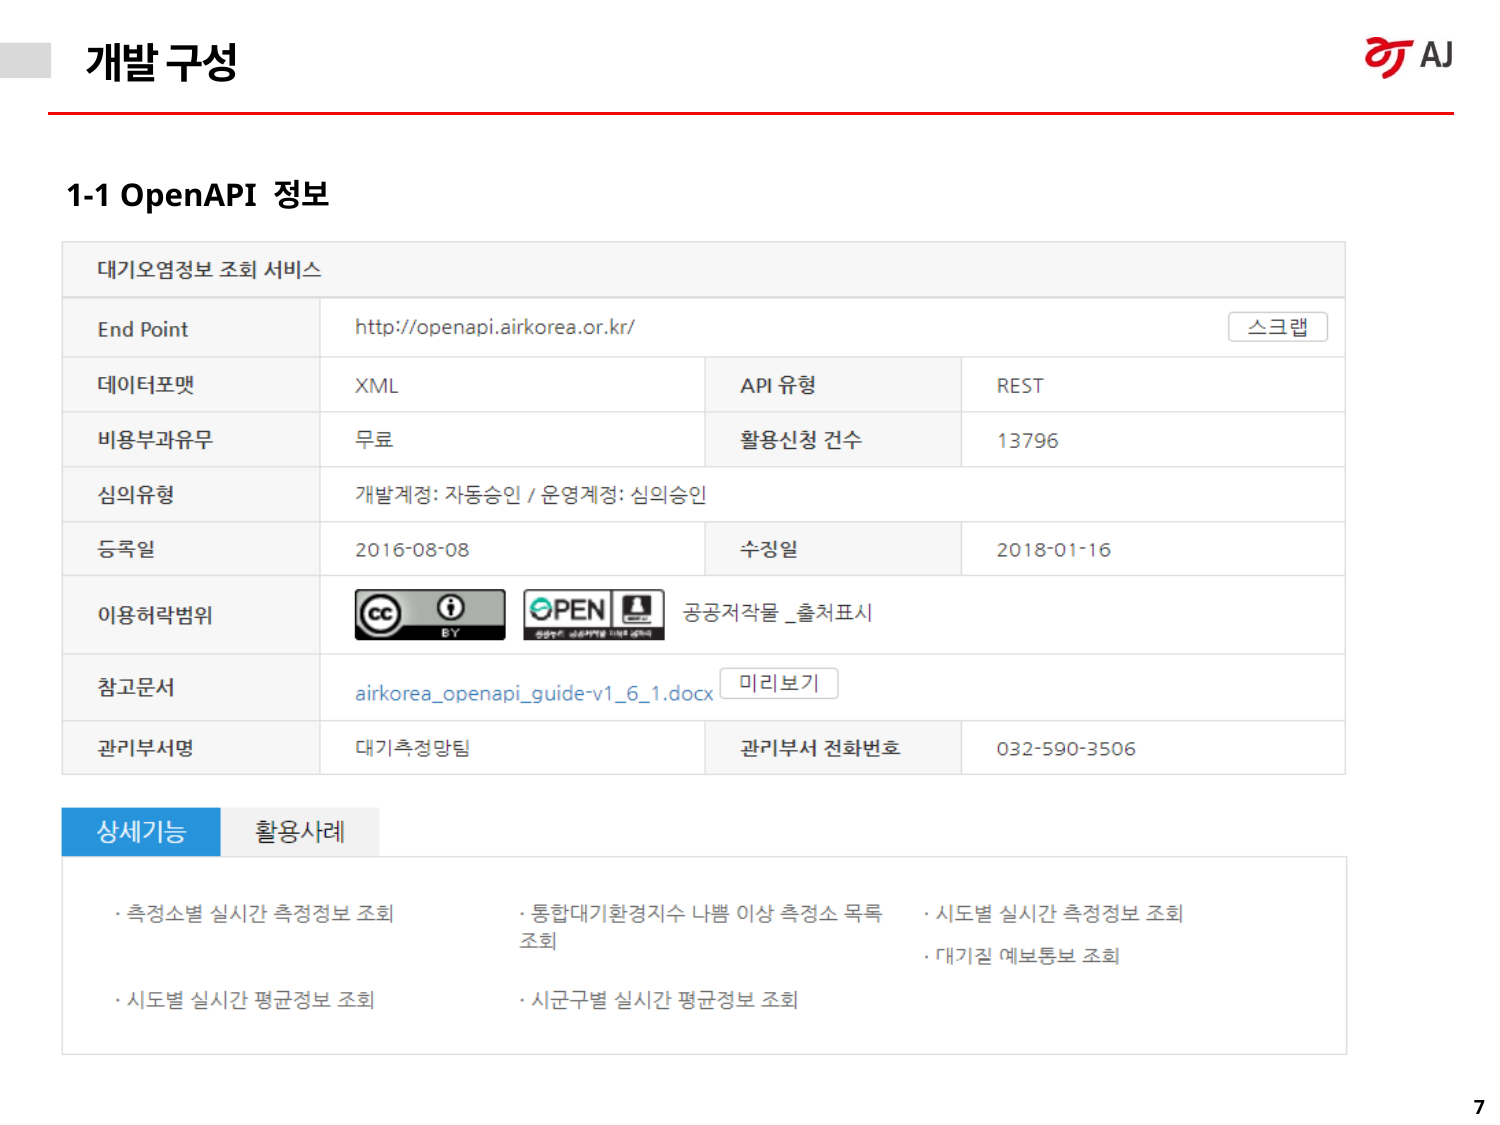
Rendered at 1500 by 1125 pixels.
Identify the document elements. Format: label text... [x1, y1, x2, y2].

picture [58, 235, 1353, 1064]
text_box 1-1 OpenAPI 정보 [53, 150, 644, 220]
picture [1365, 37, 1452, 79]
slide_number 6 [1426, 1094, 1500, 1122]
text_box 개발 구성 [51, 30, 845, 93]
